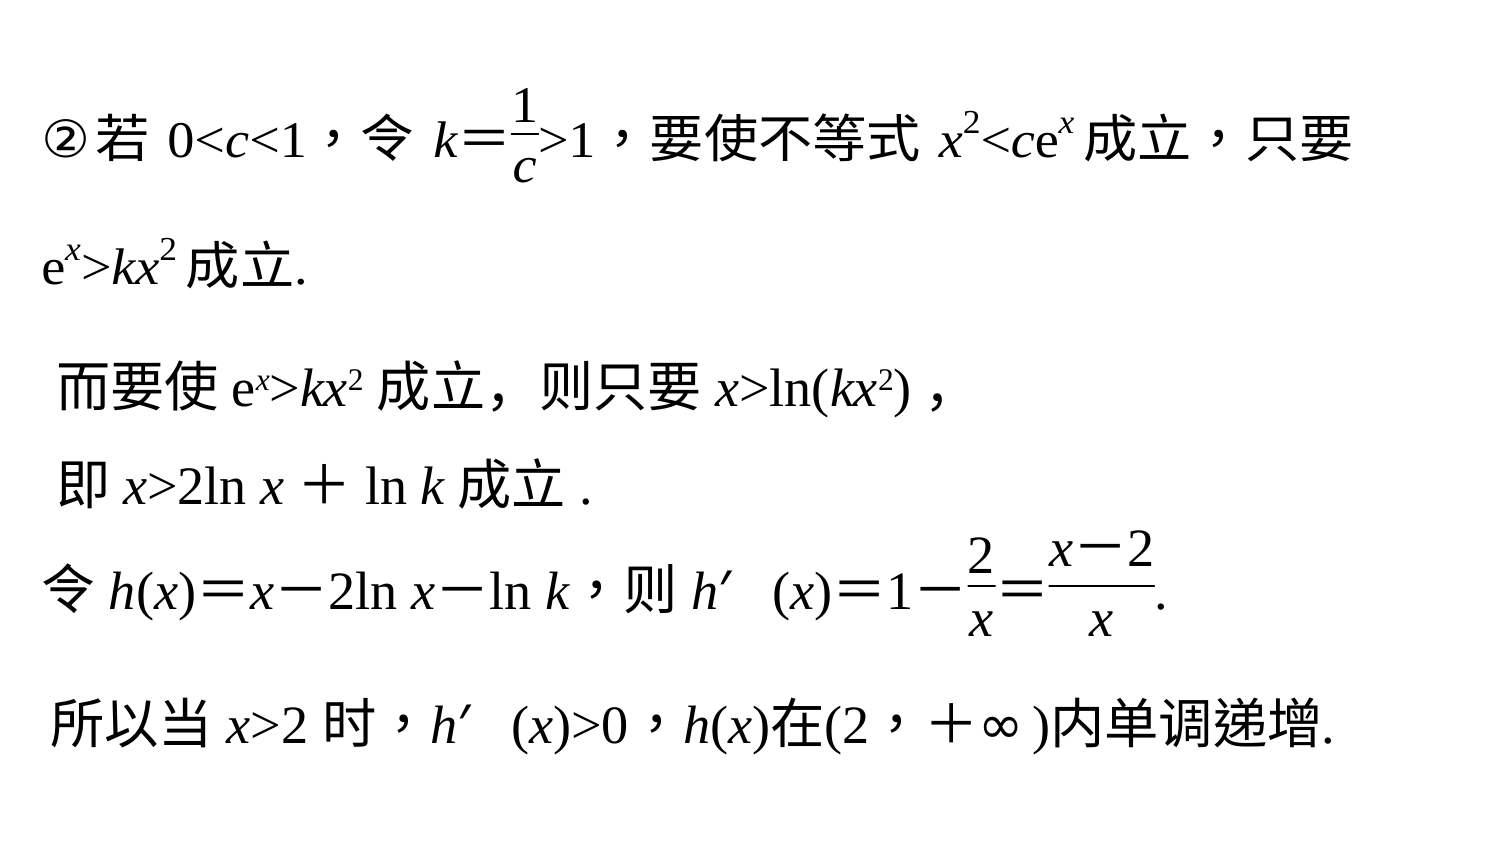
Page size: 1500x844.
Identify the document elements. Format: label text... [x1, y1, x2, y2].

text_box 而要使ex>kx2成立，则只要x>ln(kx2)， 即x>2ln x＋ln k成立. [41, 348, 1215, 508]
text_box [41, 510, 1356, 789]
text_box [41, 75, 1354, 340]
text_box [50, 687, 1365, 844]
